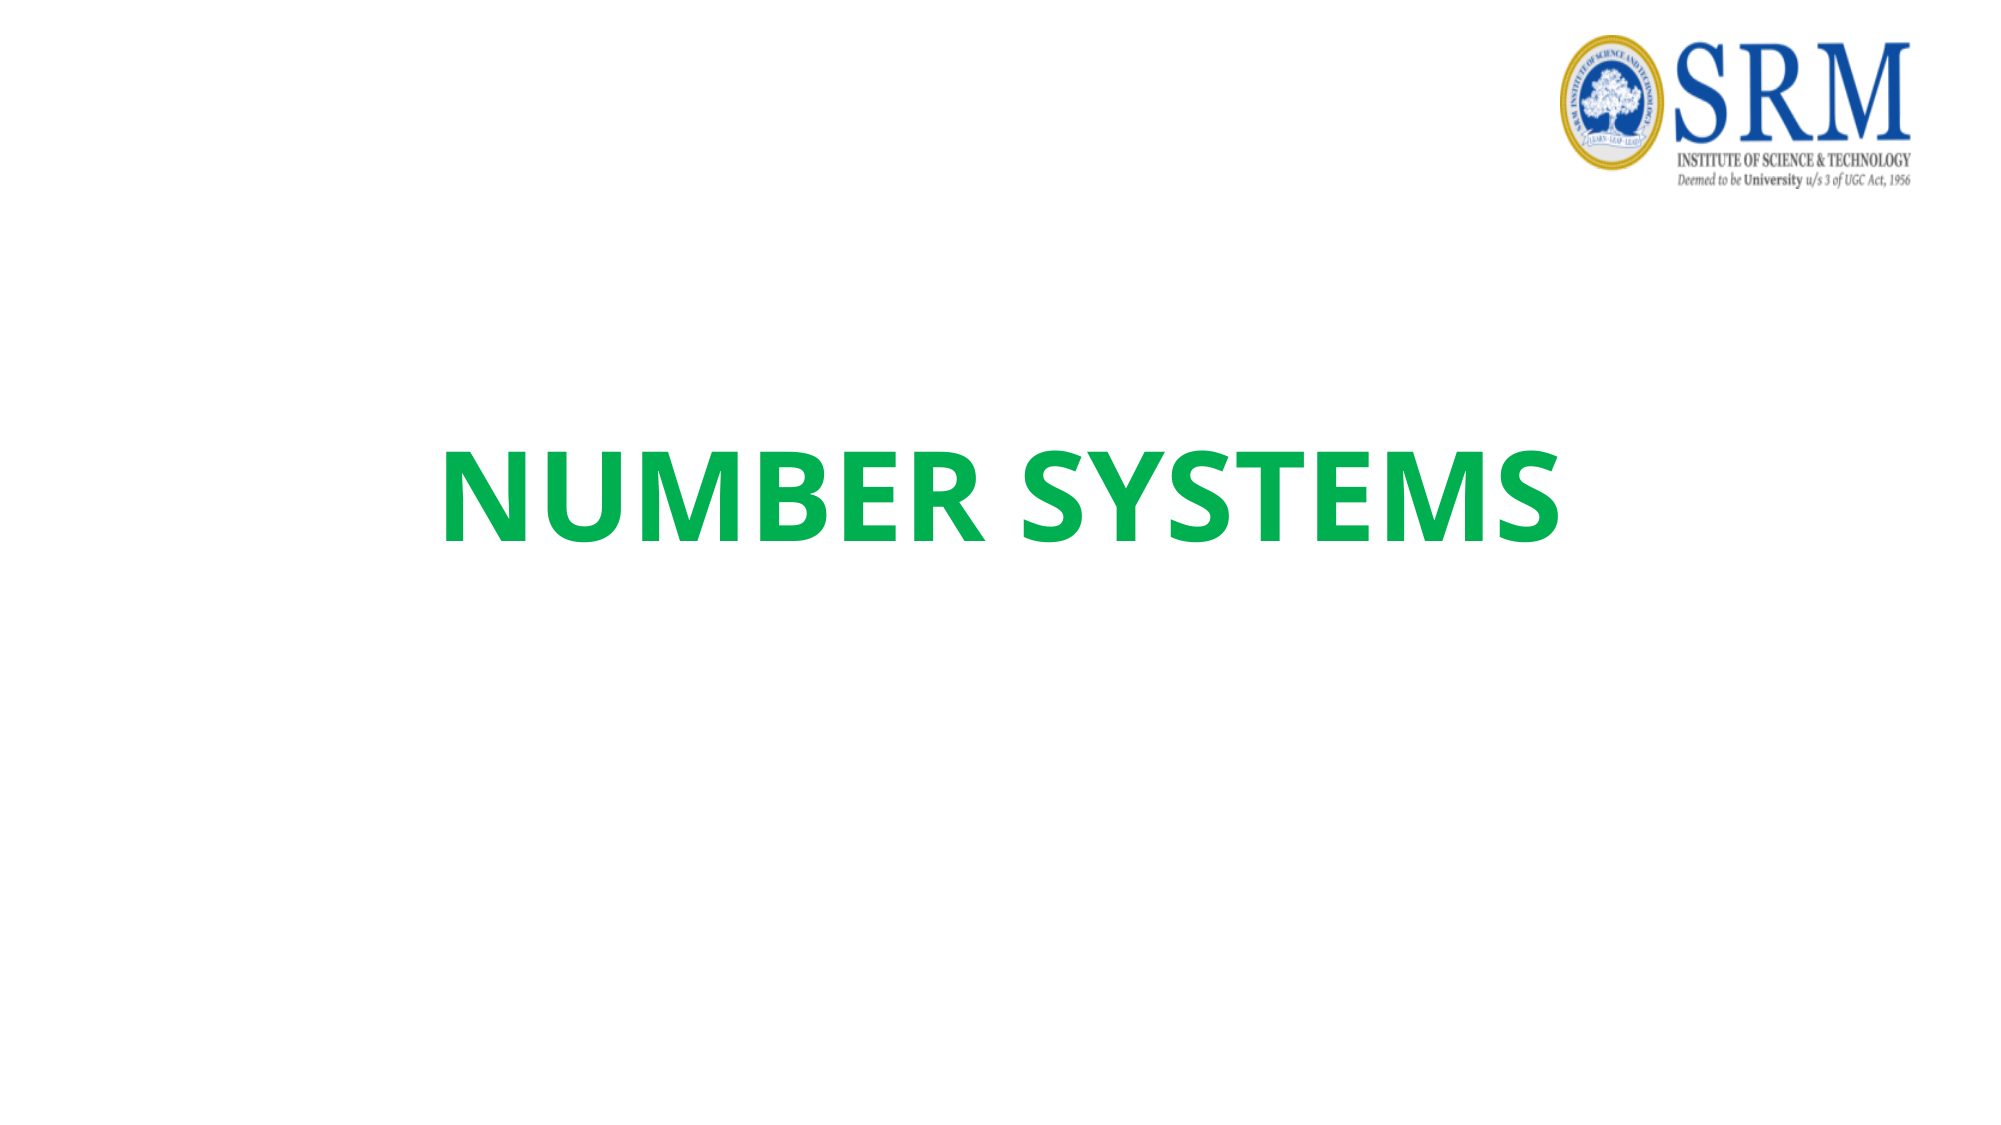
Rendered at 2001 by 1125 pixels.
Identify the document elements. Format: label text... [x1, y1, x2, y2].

title NUMBER SYSTEMS [249, 184, 1750, 576]
picture [1560, 35, 1911, 189]
